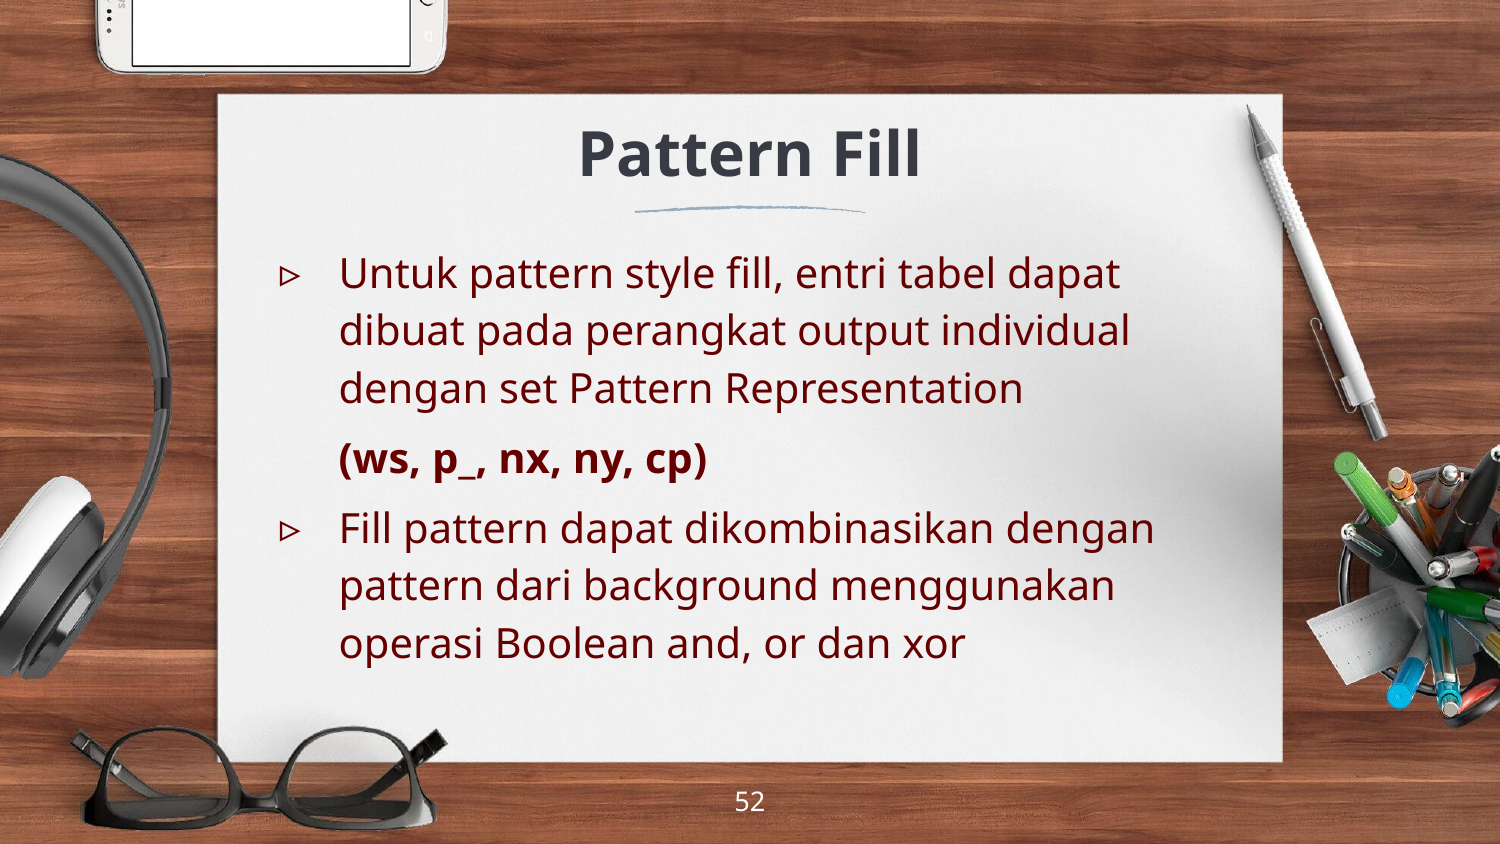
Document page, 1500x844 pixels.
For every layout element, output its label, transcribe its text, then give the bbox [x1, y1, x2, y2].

slide_number ‹#› [705, 762, 795, 844]
picture [0, 0, 1500, 844]
title Pattern Fill [267, 115, 1233, 189]
text_box Untuk pattern style fill, entri tabel dapat dibuat pada perangkat output individual dengan set Pattern Representation (ws, p_, nx, ny, cp) Fill pattern dapat dikombinasikan dengan pattern dari background menggunakan operasi Boolean and, or dan xor [248, 224, 1252, 663]
